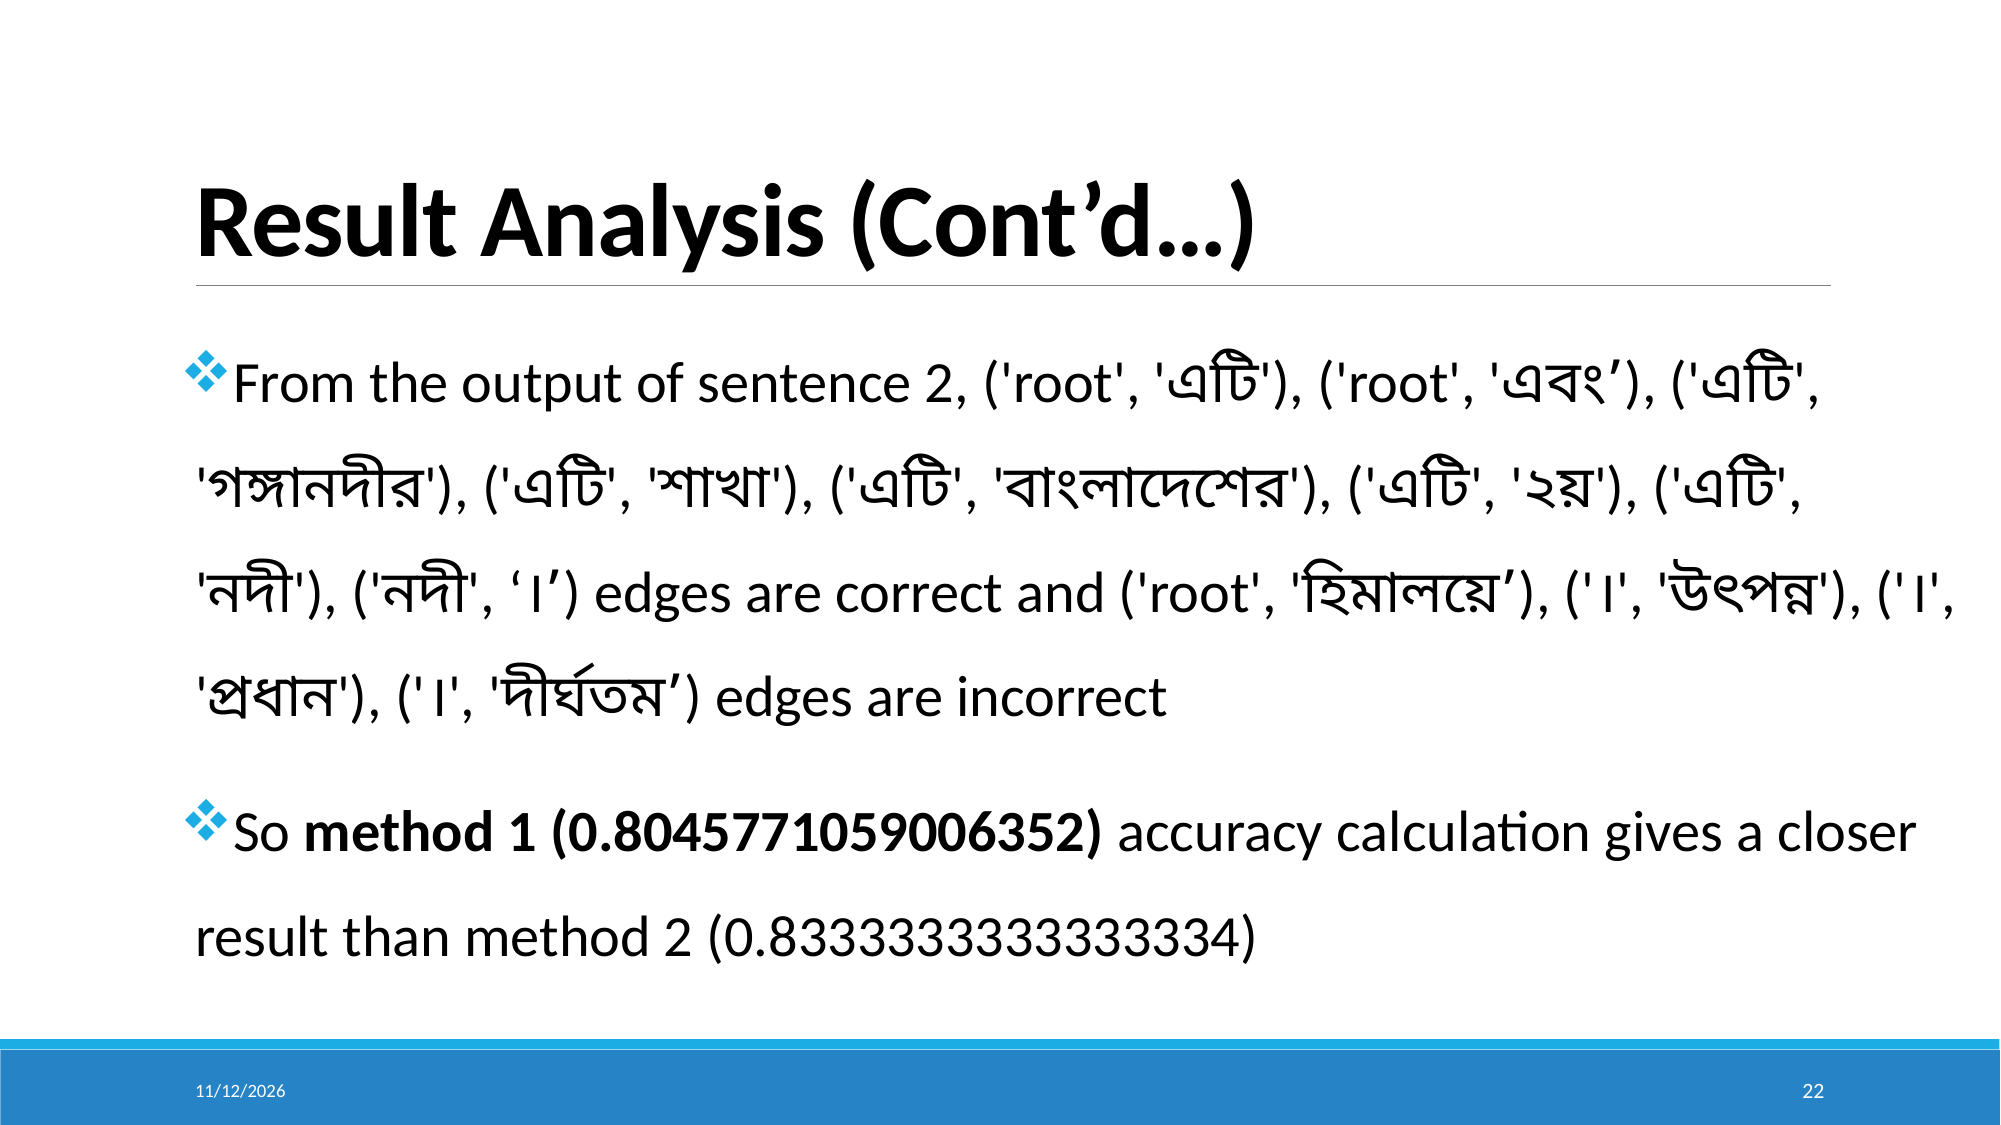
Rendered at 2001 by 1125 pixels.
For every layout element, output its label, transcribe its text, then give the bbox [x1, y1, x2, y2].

slide_number 22 [1624, 1059, 1840, 1120]
title Result Analysis (Cont’d…) [180, 47, 1830, 285]
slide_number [180, 1059, 586, 1120]
list From the output of sentence 2, ('root', 'এটি'), ('root', 'এবং’), ('এটি', 'গঙ্গানদীর'), ('এটি', 'শাখা'), ('এটি', 'বাংলাদেশের'), ('এটি', '২য়'), ('এটি', 'নদী'), ('নদী', ‘।’) edges are correct and ('root', 'হিমালয়ে’), ('।', 'উৎপন্ন'), ('।', 'প্রধান'), ('।', 'দীর্ঘতম’) edges are incorrect So method 1 (0.8045771059006352) accuracy calculation gives a closer result than method 2 (0.8333333333333334) [180, 301, 1958, 1002]
